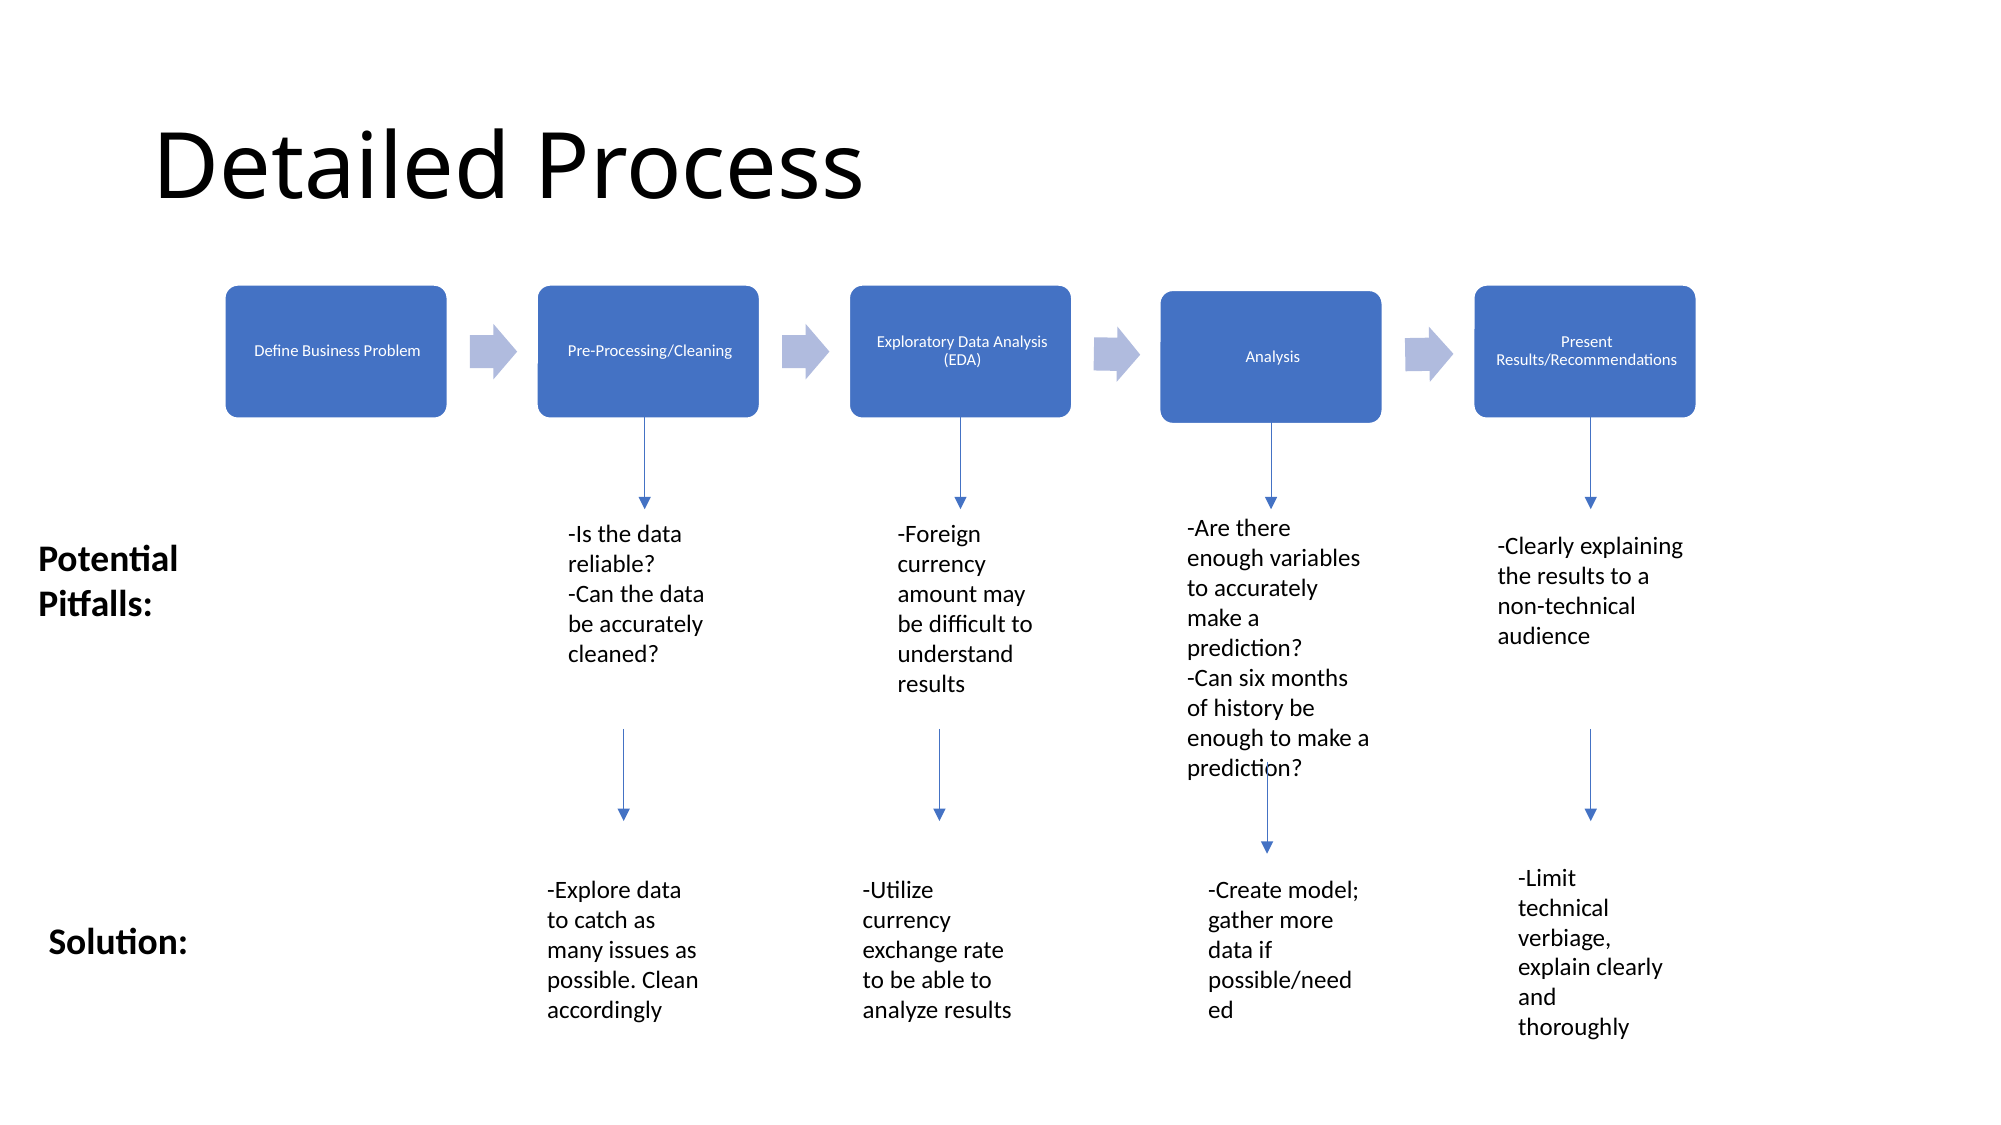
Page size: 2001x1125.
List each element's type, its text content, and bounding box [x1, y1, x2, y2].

text_box -Is the data reliable? -Can the data be accurately cleaned? [553, 633, 737, 705]
text_box -Are there enough variables to accurately make a prediction? -Can six months of history be enough to make a prediction? [1172, 633, 1389, 789]
text_box -Clearly explaining the results to a non-technical audience [1482, 522, 1699, 687]
text_box -Utilize currency exchange rate to be able to analyze results [848, 866, 1031, 1031]
text_box -Foreign currency amount may be difficult to understand results [882, 633, 1066, 705]
title Detailed Process [137, 59, 1863, 278]
text_box -Create model; gather more data if possible/needed [1193, 866, 1377, 1031]
text_box Potential Pitfalls: [23, 526, 223, 632]
text_box Solution: [33, 909, 242, 970]
text_box -Explore data to catch as many issues as possible. Clean accordingly [532, 866, 716, 1031]
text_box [223, 70, 1698, 633]
text_box -Limit technical verbiage, explain clearly and thoroughly [1503, 853, 1687, 1049]
